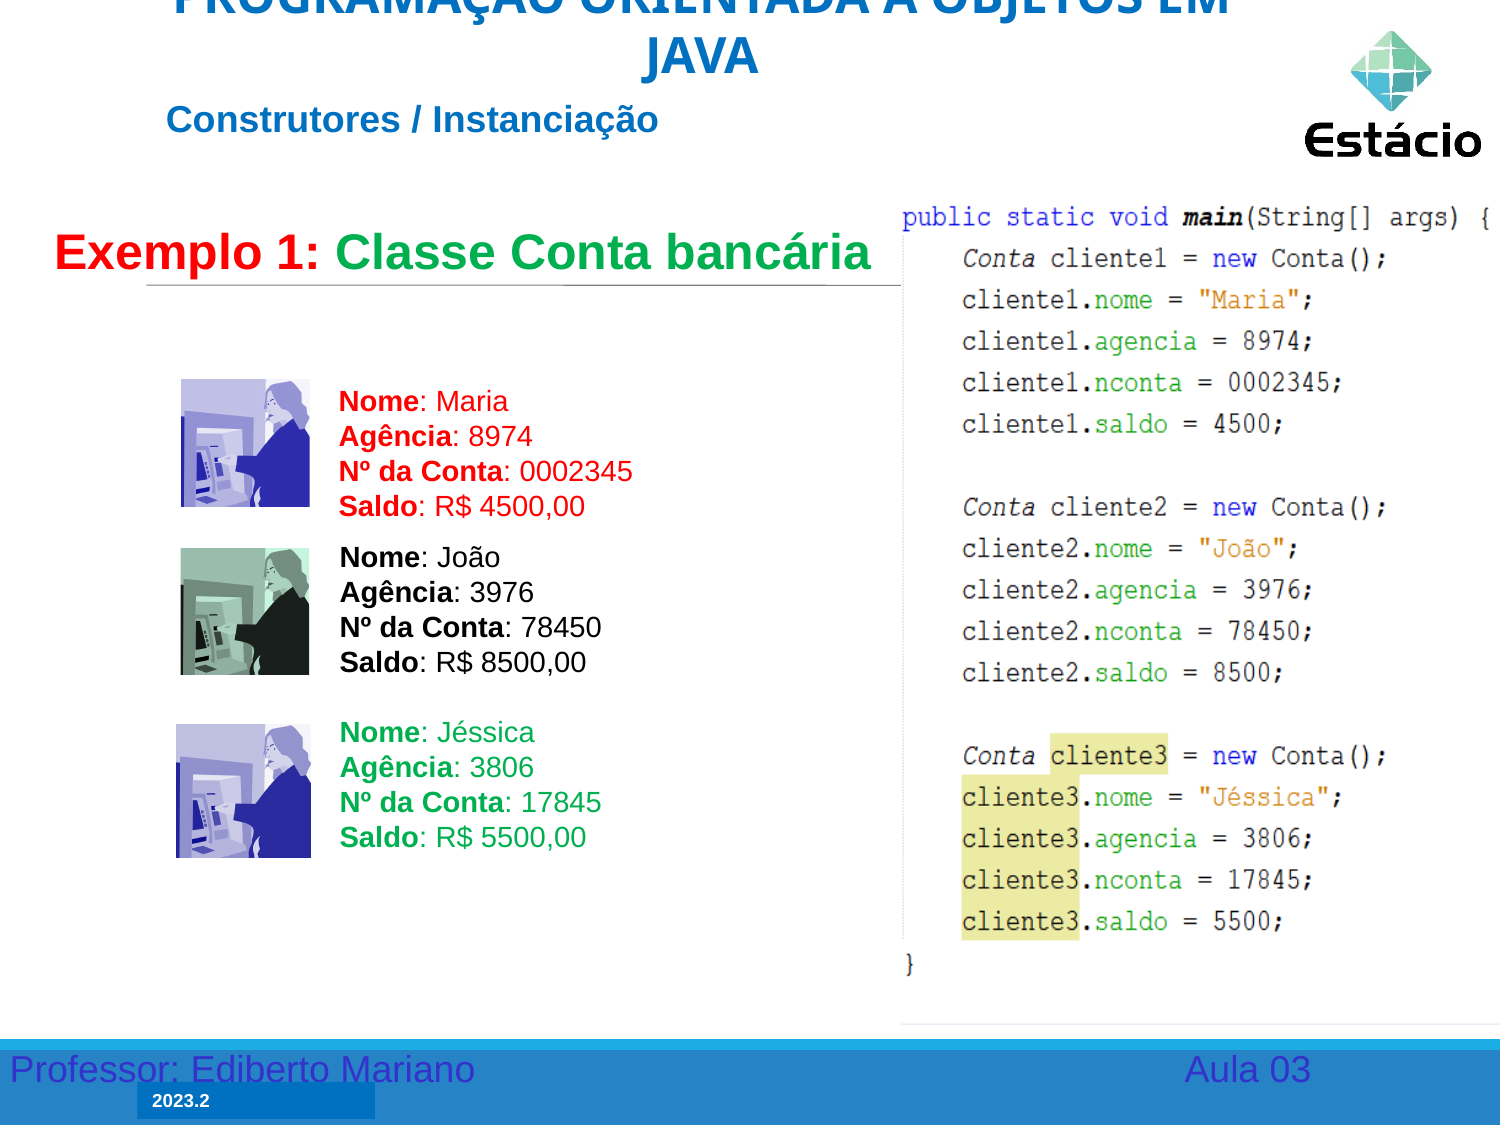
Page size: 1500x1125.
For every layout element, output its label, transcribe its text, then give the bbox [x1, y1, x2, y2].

text_box Construtores / Instanciação [150, 87, 1450, 148]
picture [1305, 29, 1481, 157]
text_box Exemplo 1: Classe Conta bancária Classe Conta bancária [40, 212, 900, 348]
picture [900, 199, 1500, 1025]
text_box PROGRAMAÇÃO ORIENTADA A OBJETOS EM JAVA [155, 12, 1250, 91]
text_box Nome: Jéssica Agência: 3806 Nº da Conta: 17845 Saldo: R$ 5500,00 [324, 706, 702, 861]
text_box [176, 724, 599, 863]
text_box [180, 379, 586, 511]
text_box Nome: João Agência: 3976 Nº da Conta: 78450 Saldo: R$ 8500,00 [324, 530, 702, 686]
text_box Nome: Maria Agência: 8974 Nº da Conta: 0002345 Saldo: R$ 4500,00 [323, 374, 700, 530]
picture [180, 548, 310, 675]
